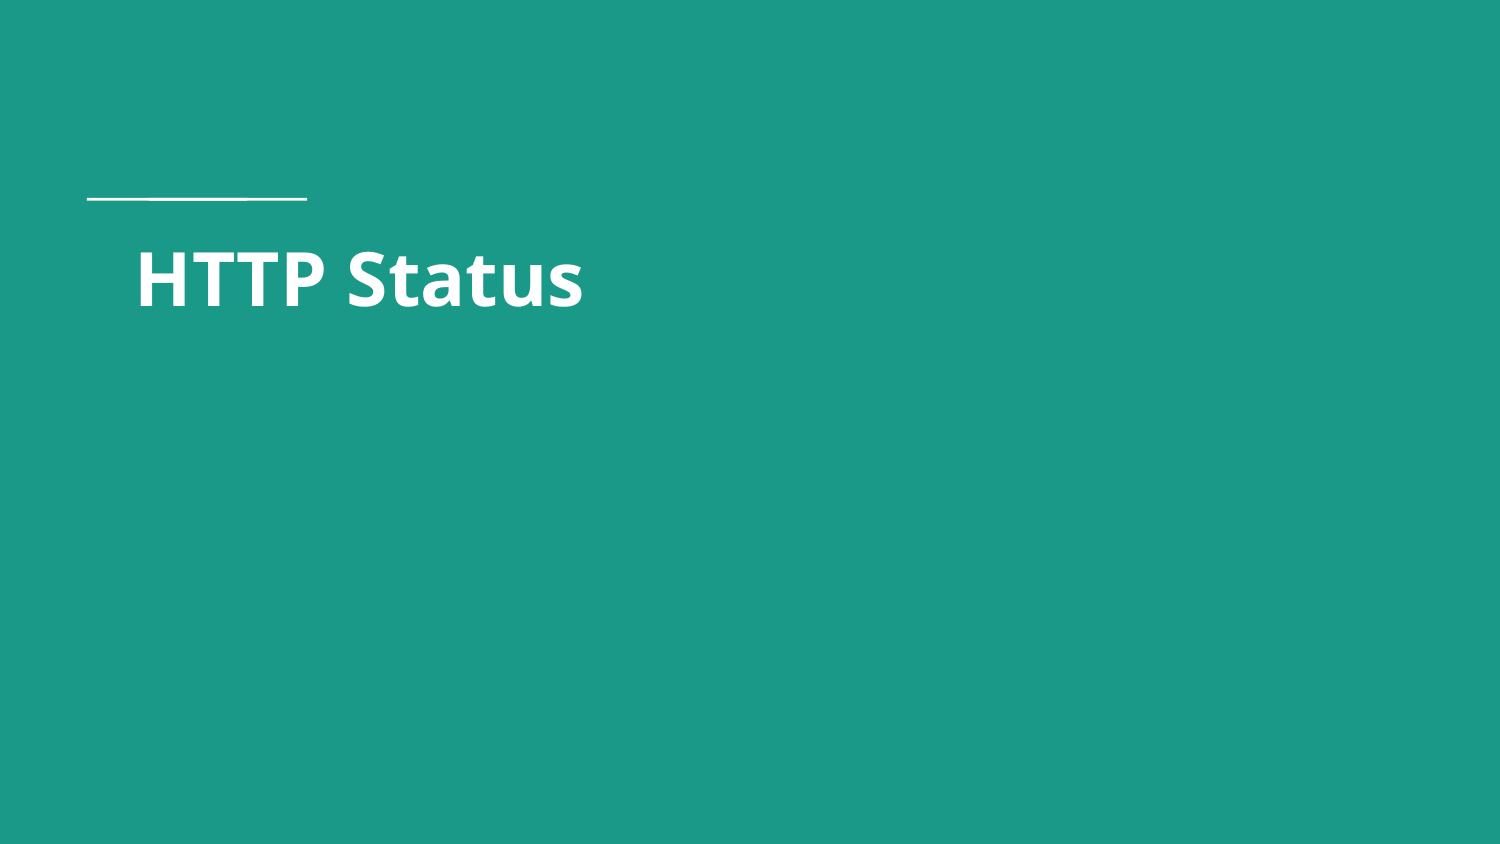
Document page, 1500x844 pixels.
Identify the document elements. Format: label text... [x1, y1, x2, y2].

title HTTP Status [119, 216, 1381, 466]
